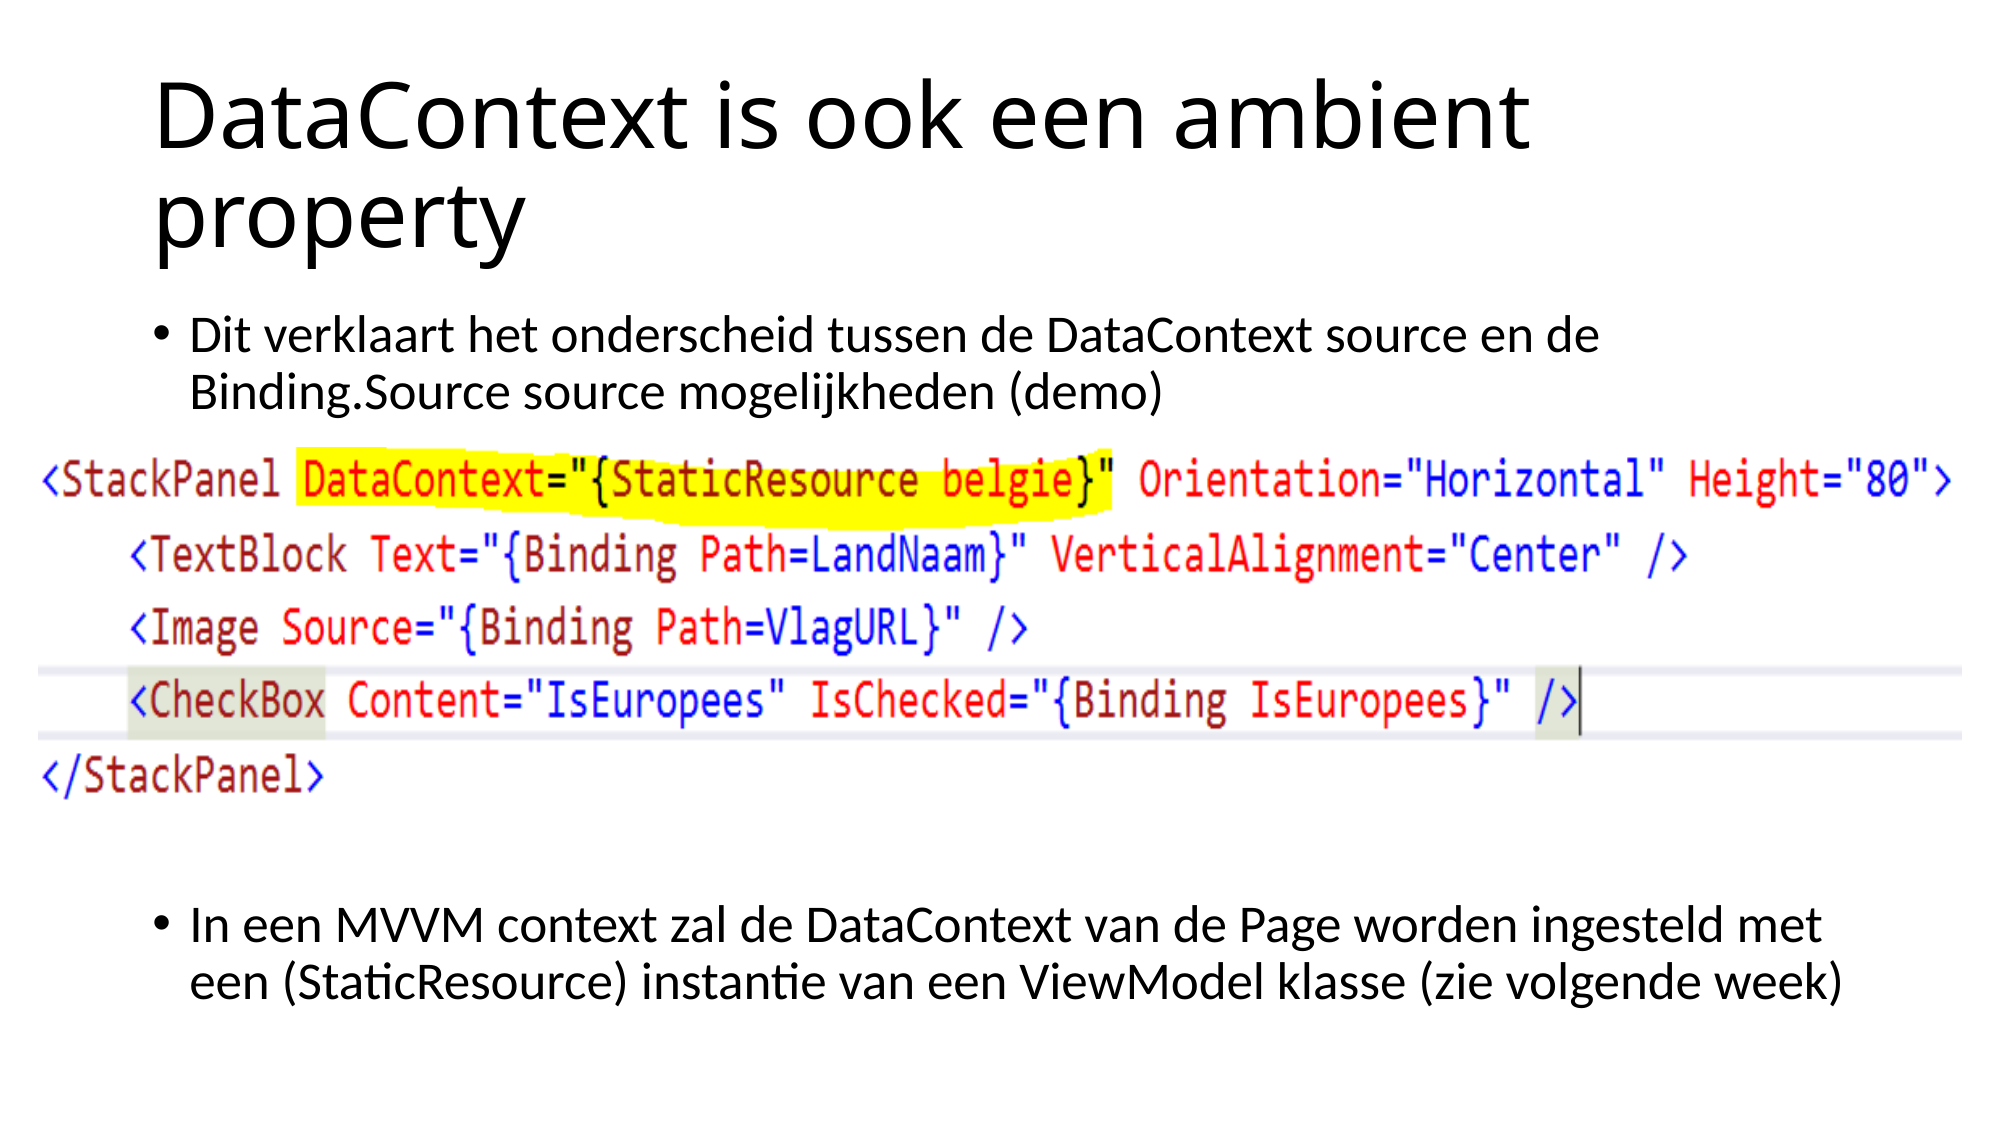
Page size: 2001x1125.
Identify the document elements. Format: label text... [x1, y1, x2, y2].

list Dit verklaart het onderscheid tussen de DataContext source en de Binding.Source source mogelijkheden (demo) In een MVVM context zal de DataContext van de Page worden ingesteld met een (StaticResource) instantie van een ViewModel klasse (zie volgende week) [137, 299, 1863, 447]
list Dit verklaart het onderscheid tussen de DataContext source en de Binding.Source source mogelijkheden (demo) In een MVVM context zal de DataContext van de Page worden ingesteld met een (StaticResource) instantie van een ViewModel klasse (zie volgende week) [137, 818, 1863, 1081]
picture [38, 447, 1962, 818]
title DataContext is ook een ambient property [137, 59, 1863, 278]
